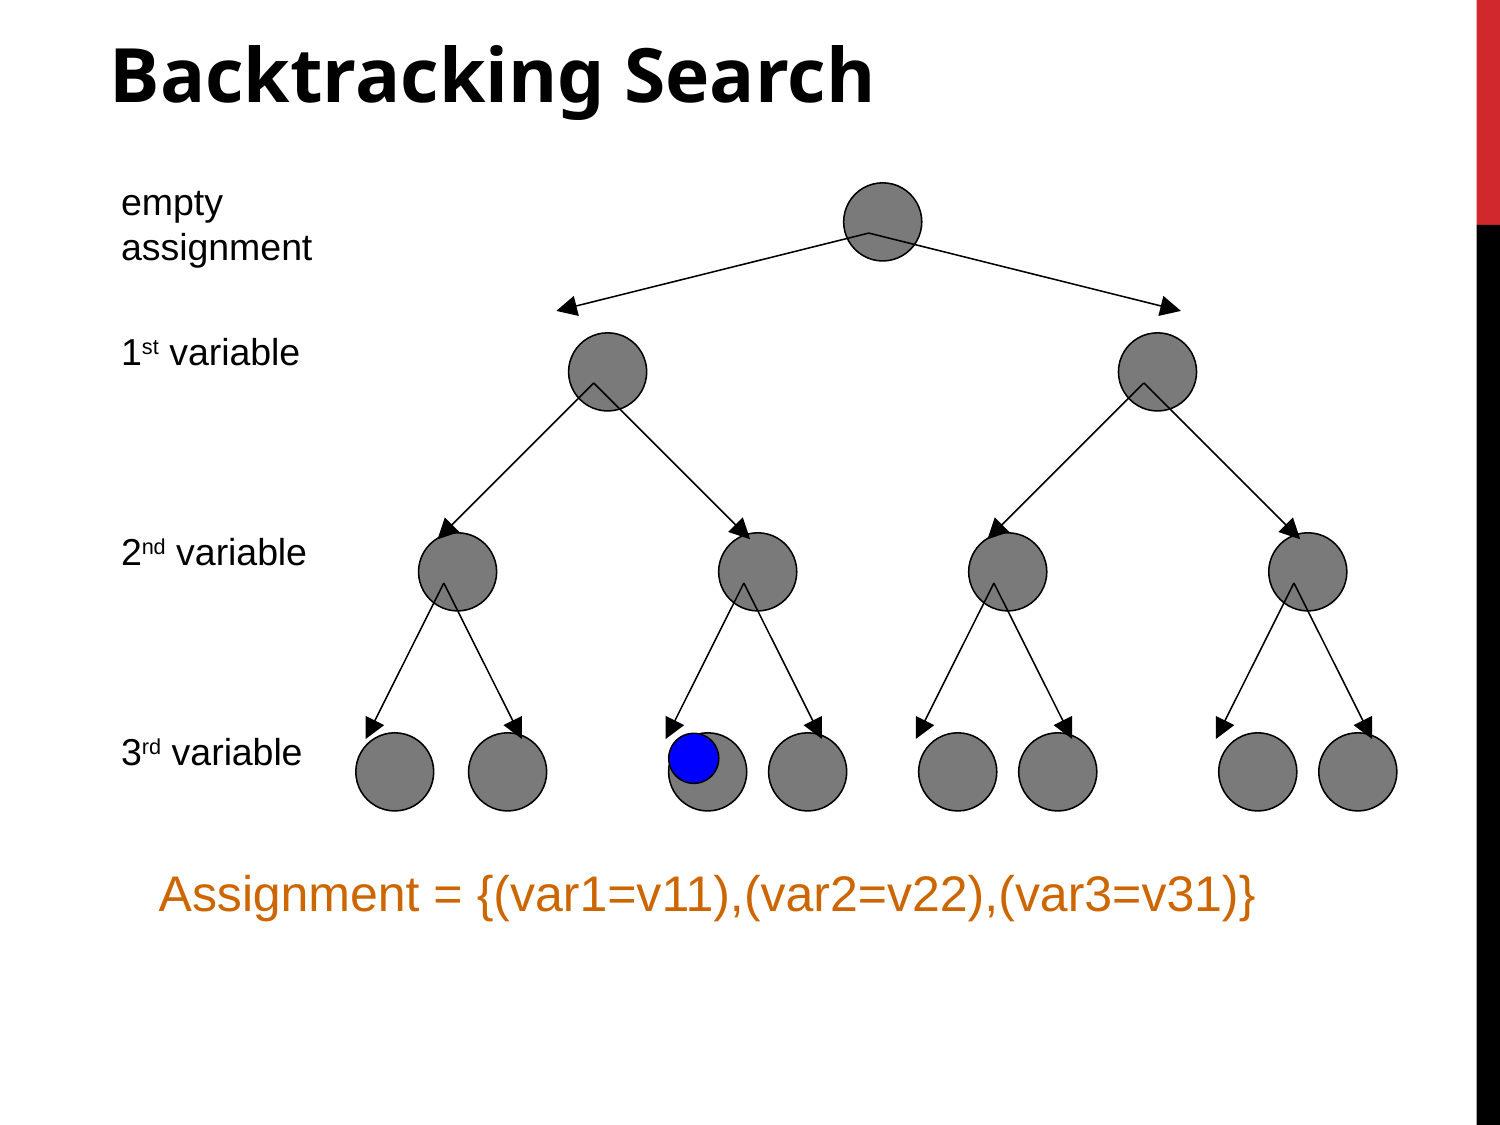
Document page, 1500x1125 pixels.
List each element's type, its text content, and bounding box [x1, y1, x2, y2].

text_box Assignment = {(var1=v11),(var2=v22),(var3=v31)} [143, 854, 1329, 930]
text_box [105, 170, 1398, 812]
title Backtracking Search [75, 25, 1392, 125]
